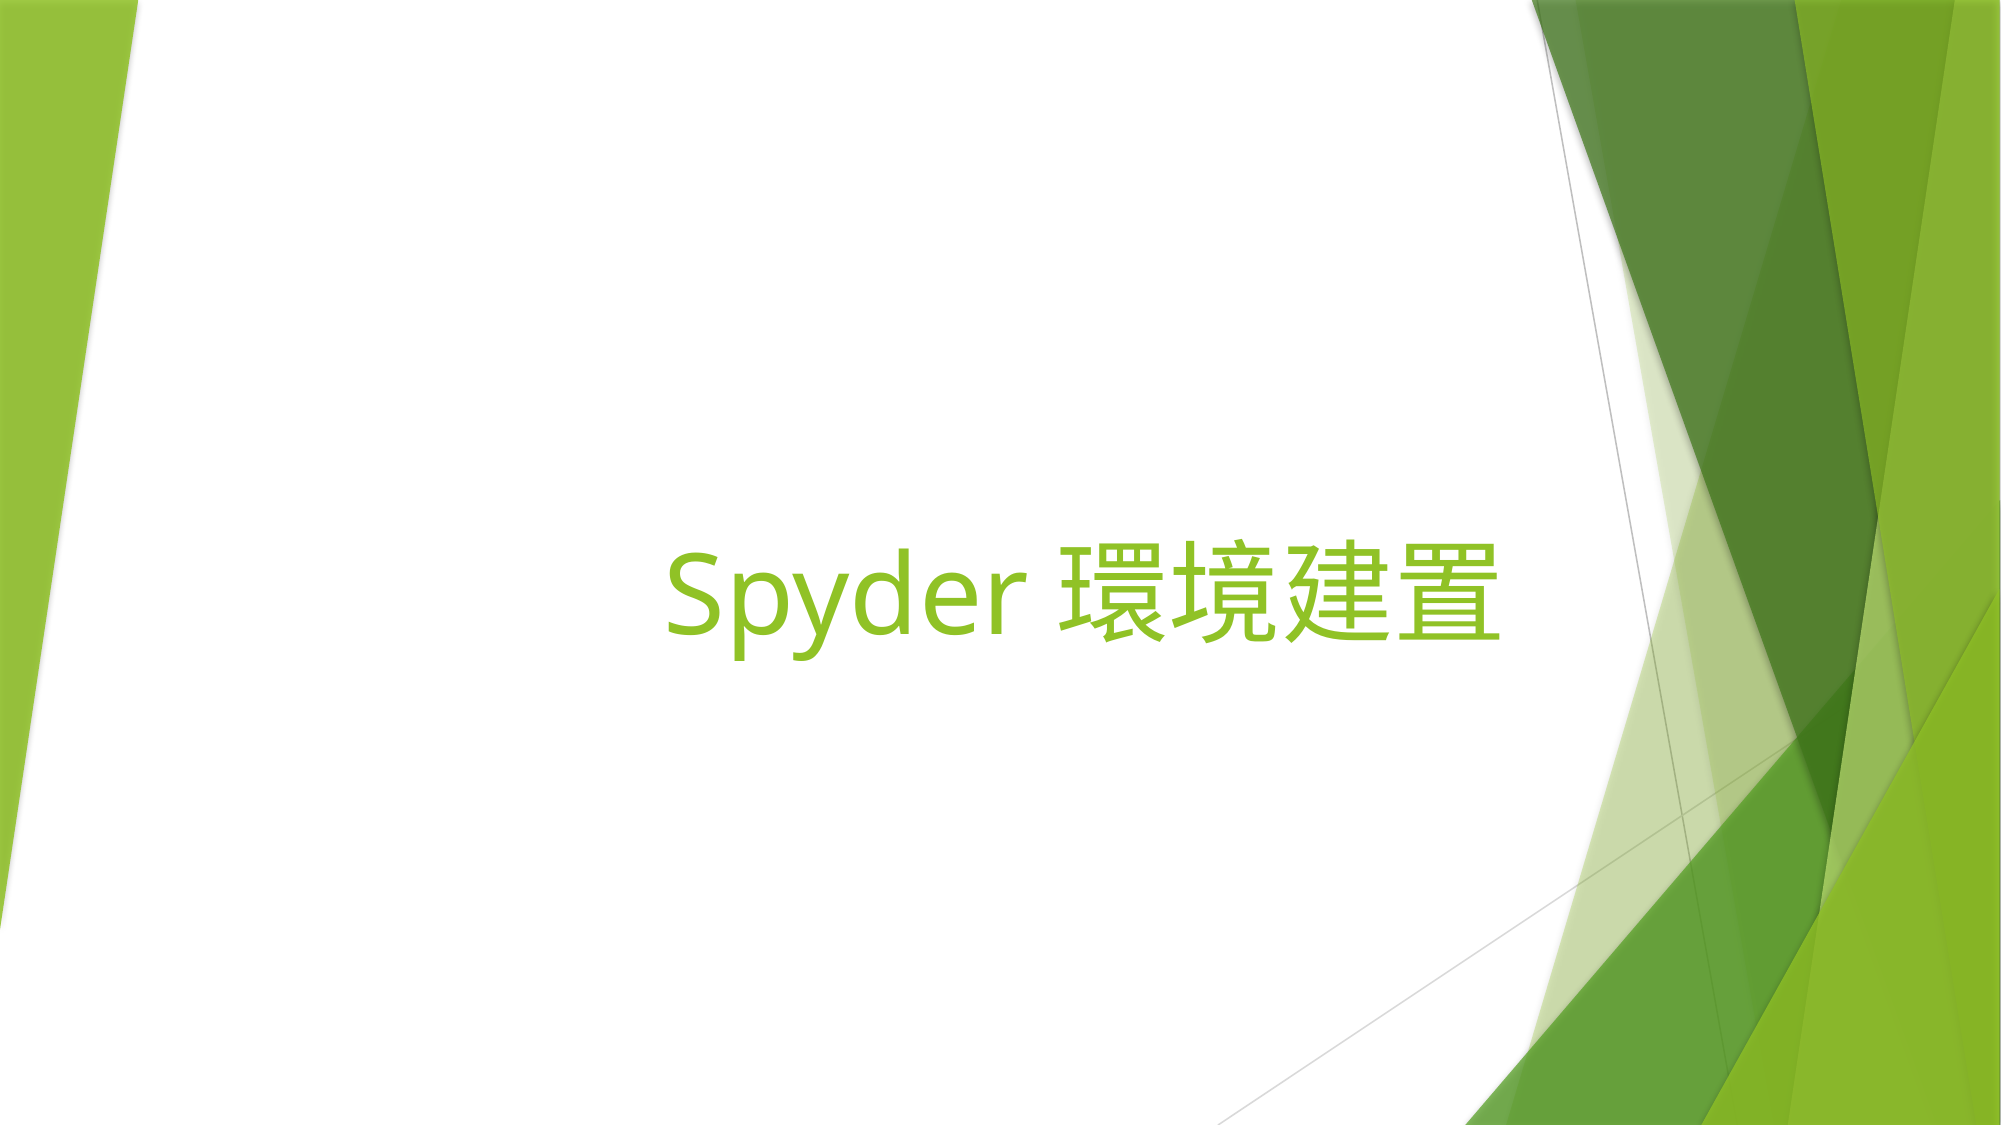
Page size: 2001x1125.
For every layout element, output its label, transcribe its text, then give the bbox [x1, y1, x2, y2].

title Spyder環境建置 [247, 394, 1522, 665]
